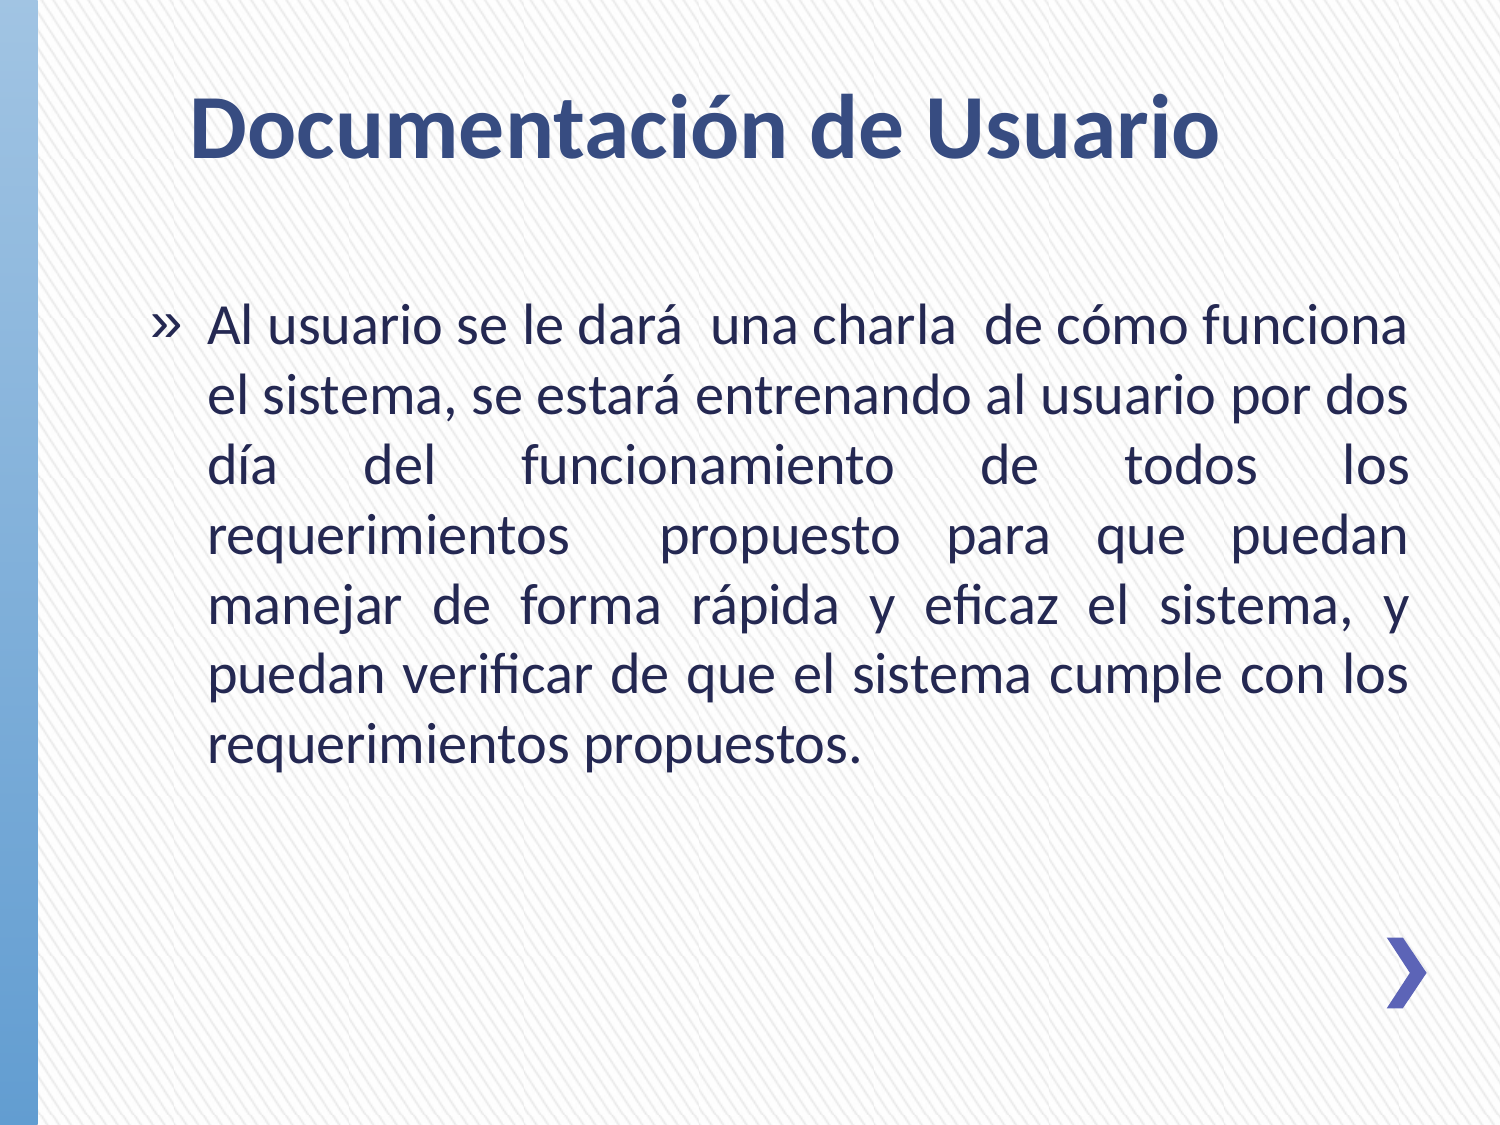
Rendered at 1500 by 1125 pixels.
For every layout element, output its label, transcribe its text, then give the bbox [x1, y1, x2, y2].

title Documentación de Usuario [112, 66, 1300, 185]
list Al usuario se le dará una charla de cómo funciona el sistema, se estará entrenando al usuario por dos día del funcionamiento de todos los requerimientos propuesto para que puedan manejar de forma rápida y eficaz el sistema, y puedan verificar de que el sistema cumple con los requerimientos propuestos. [135, 278, 1425, 905]
